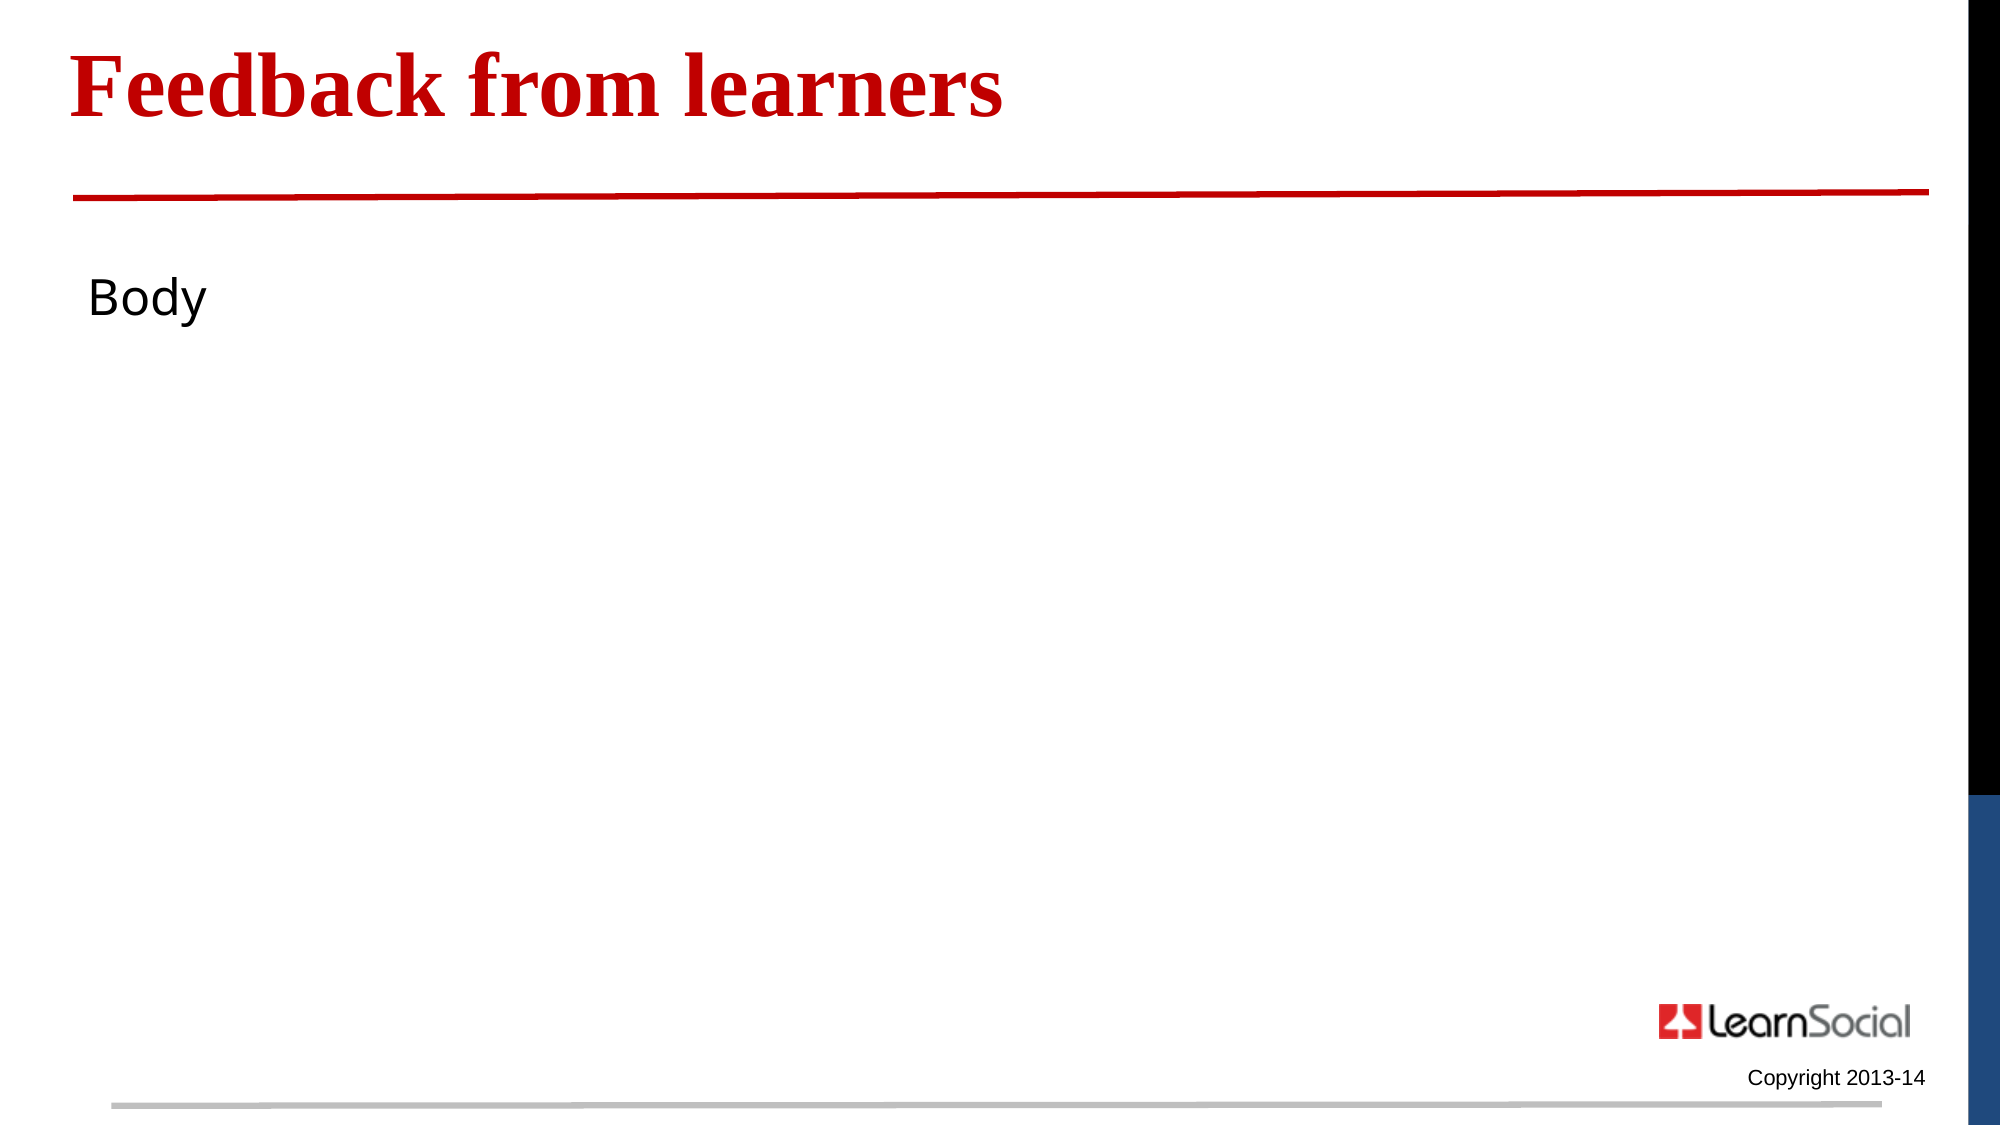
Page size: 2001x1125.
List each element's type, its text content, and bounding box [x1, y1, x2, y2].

picture [1659, 1004, 1910, 1040]
text_box Feedback from learners [54, 17, 1759, 143]
text_box Body [73, 258, 1701, 334]
text_box Copyright 2013-14 [1732, 1055, 2000, 1097]
